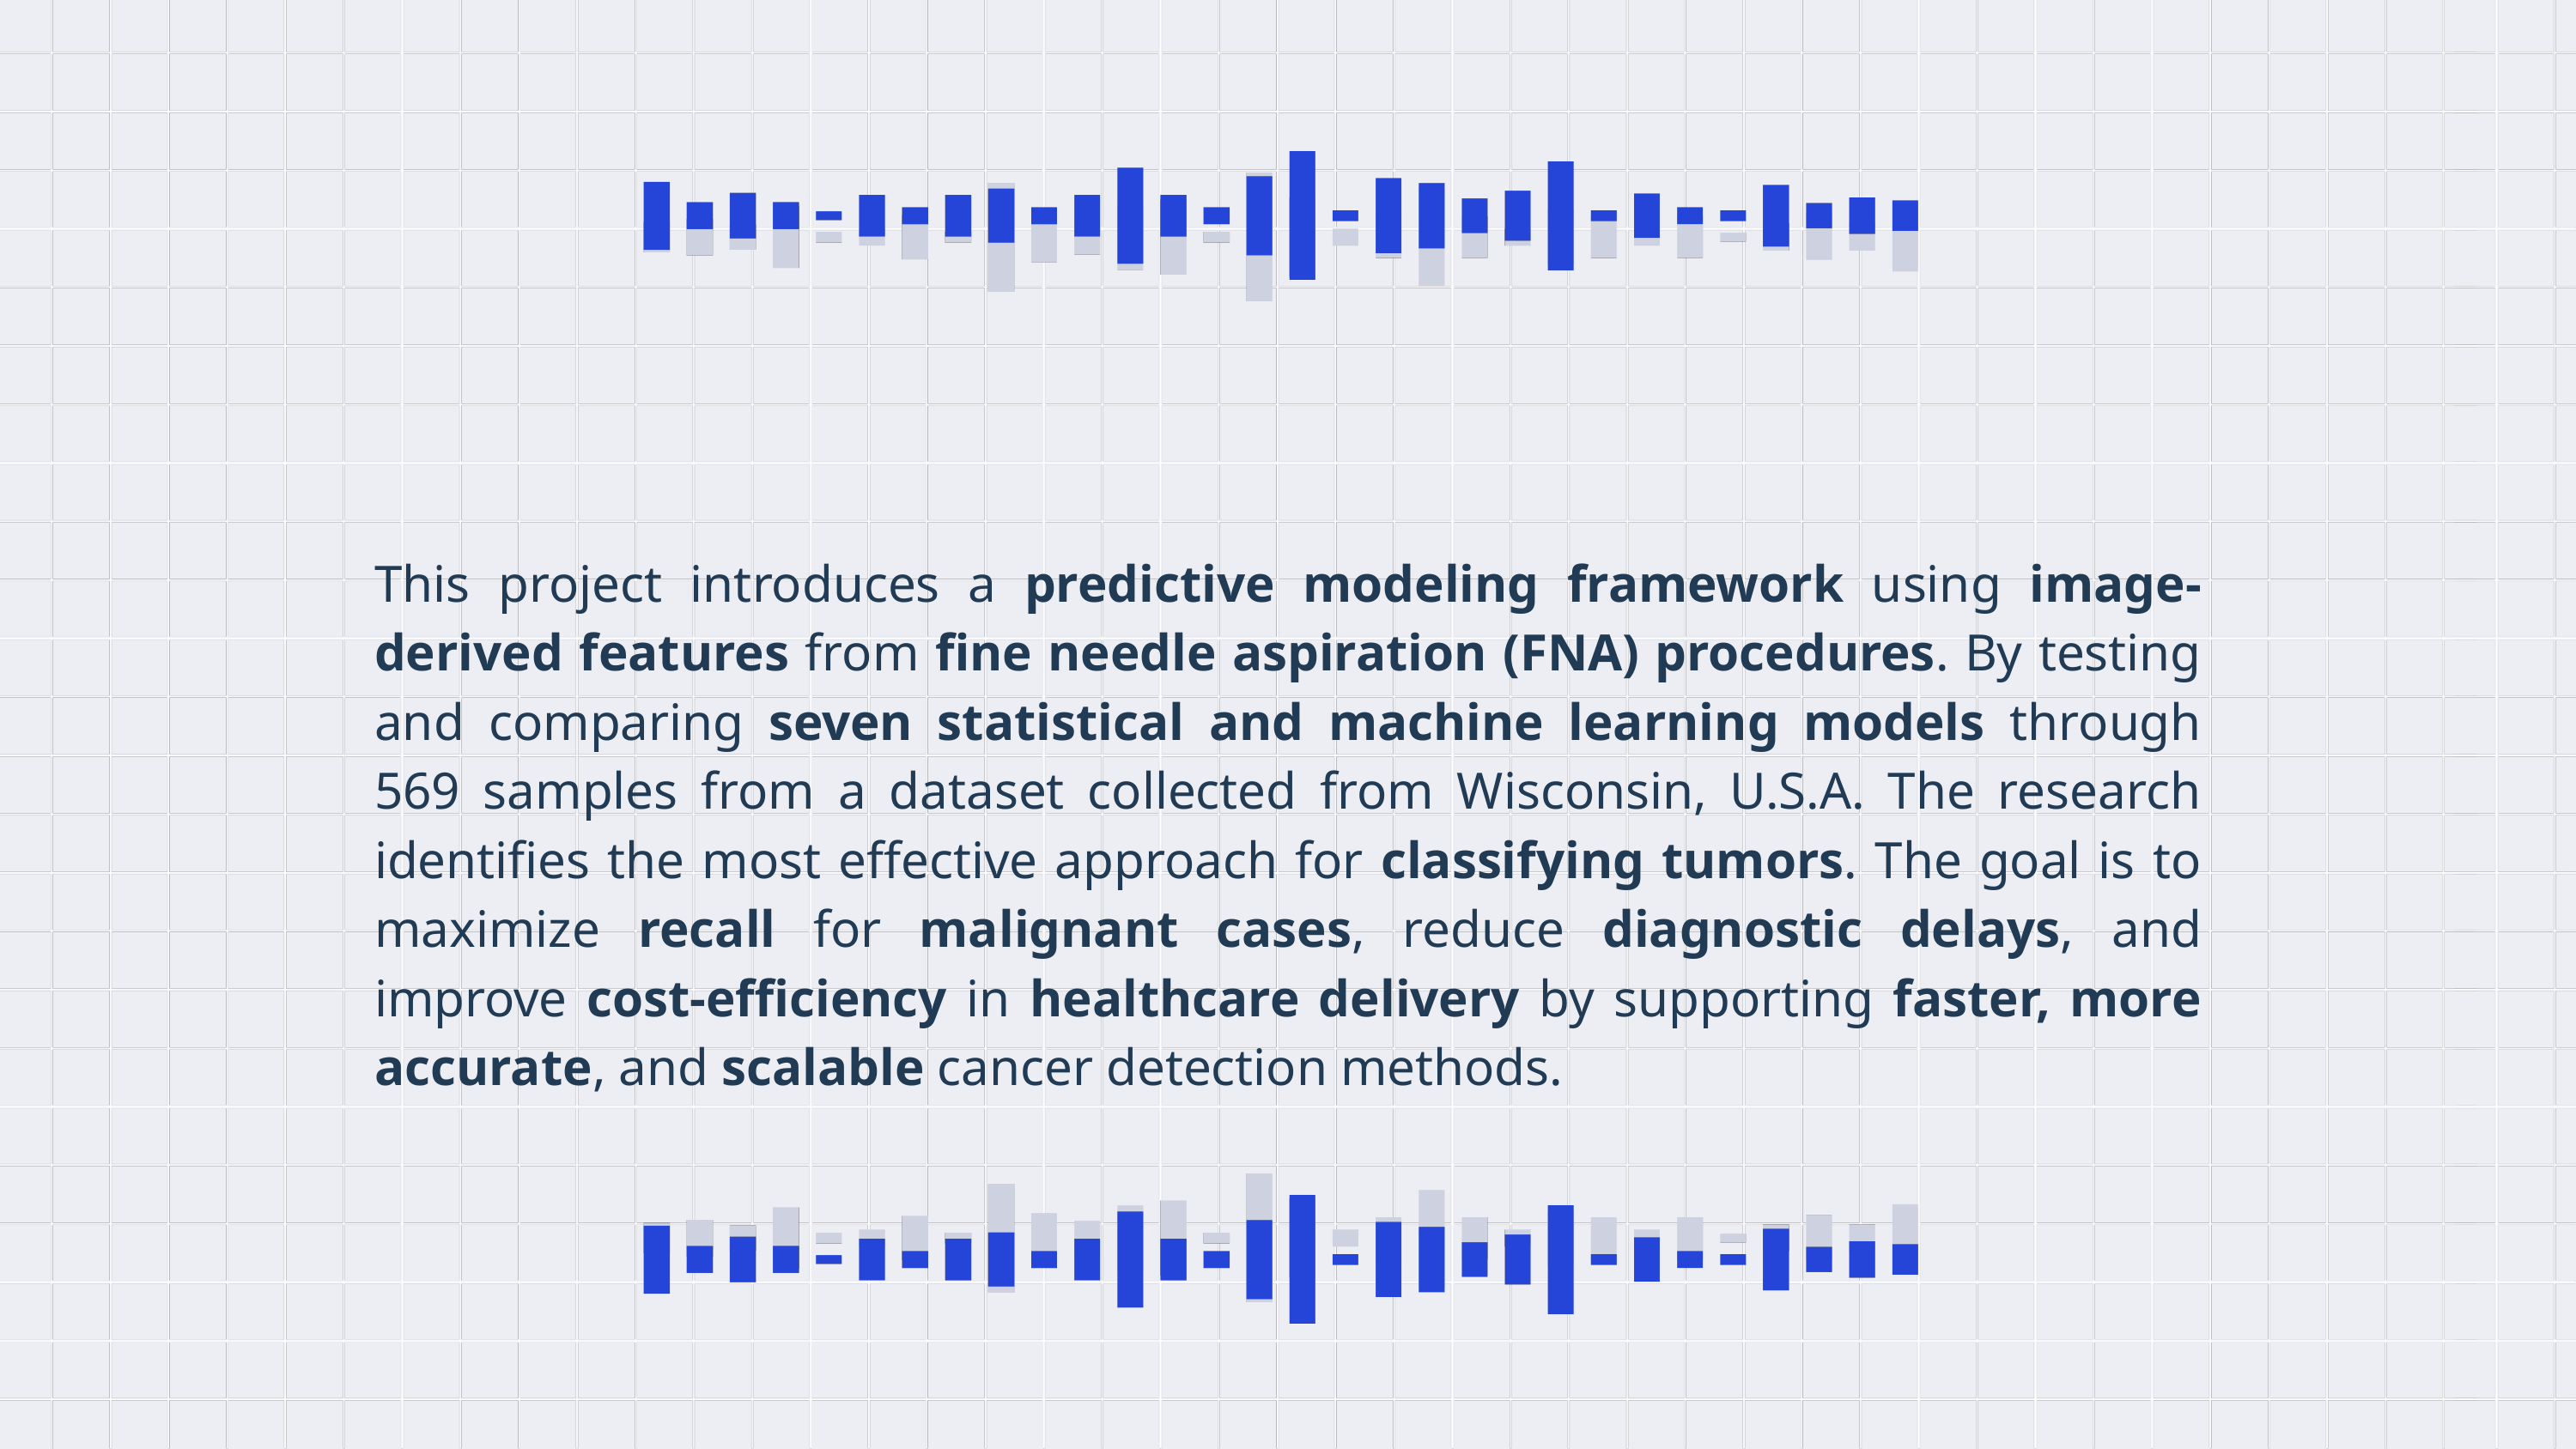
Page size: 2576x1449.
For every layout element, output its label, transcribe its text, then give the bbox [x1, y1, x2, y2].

text_box [642, 151, 1919, 280]
text_box [642, 1195, 1919, 1324]
text_box [642, 1173, 1919, 1195]
text_box [642, 280, 1919, 301]
text_box [0, 0, 2576, 1449]
text_box This project introduces a predictive modeling framework using image-derived features from fine needle aspiration (FNA) procedures. By testing and comparing seven statistical and machine learning models through 569 samples from a dataset collected from Wisconsin, U.S.A. The research identifies the most effective approach for classifying tumors. The goal is to maximize recall for malignant cases, reduce diagnostic delays, and improve cost-efficiency in healthcare delivery by supporting faster, more accurate, and scalable cancer detection methods. [374, 543, 2202, 1096]
